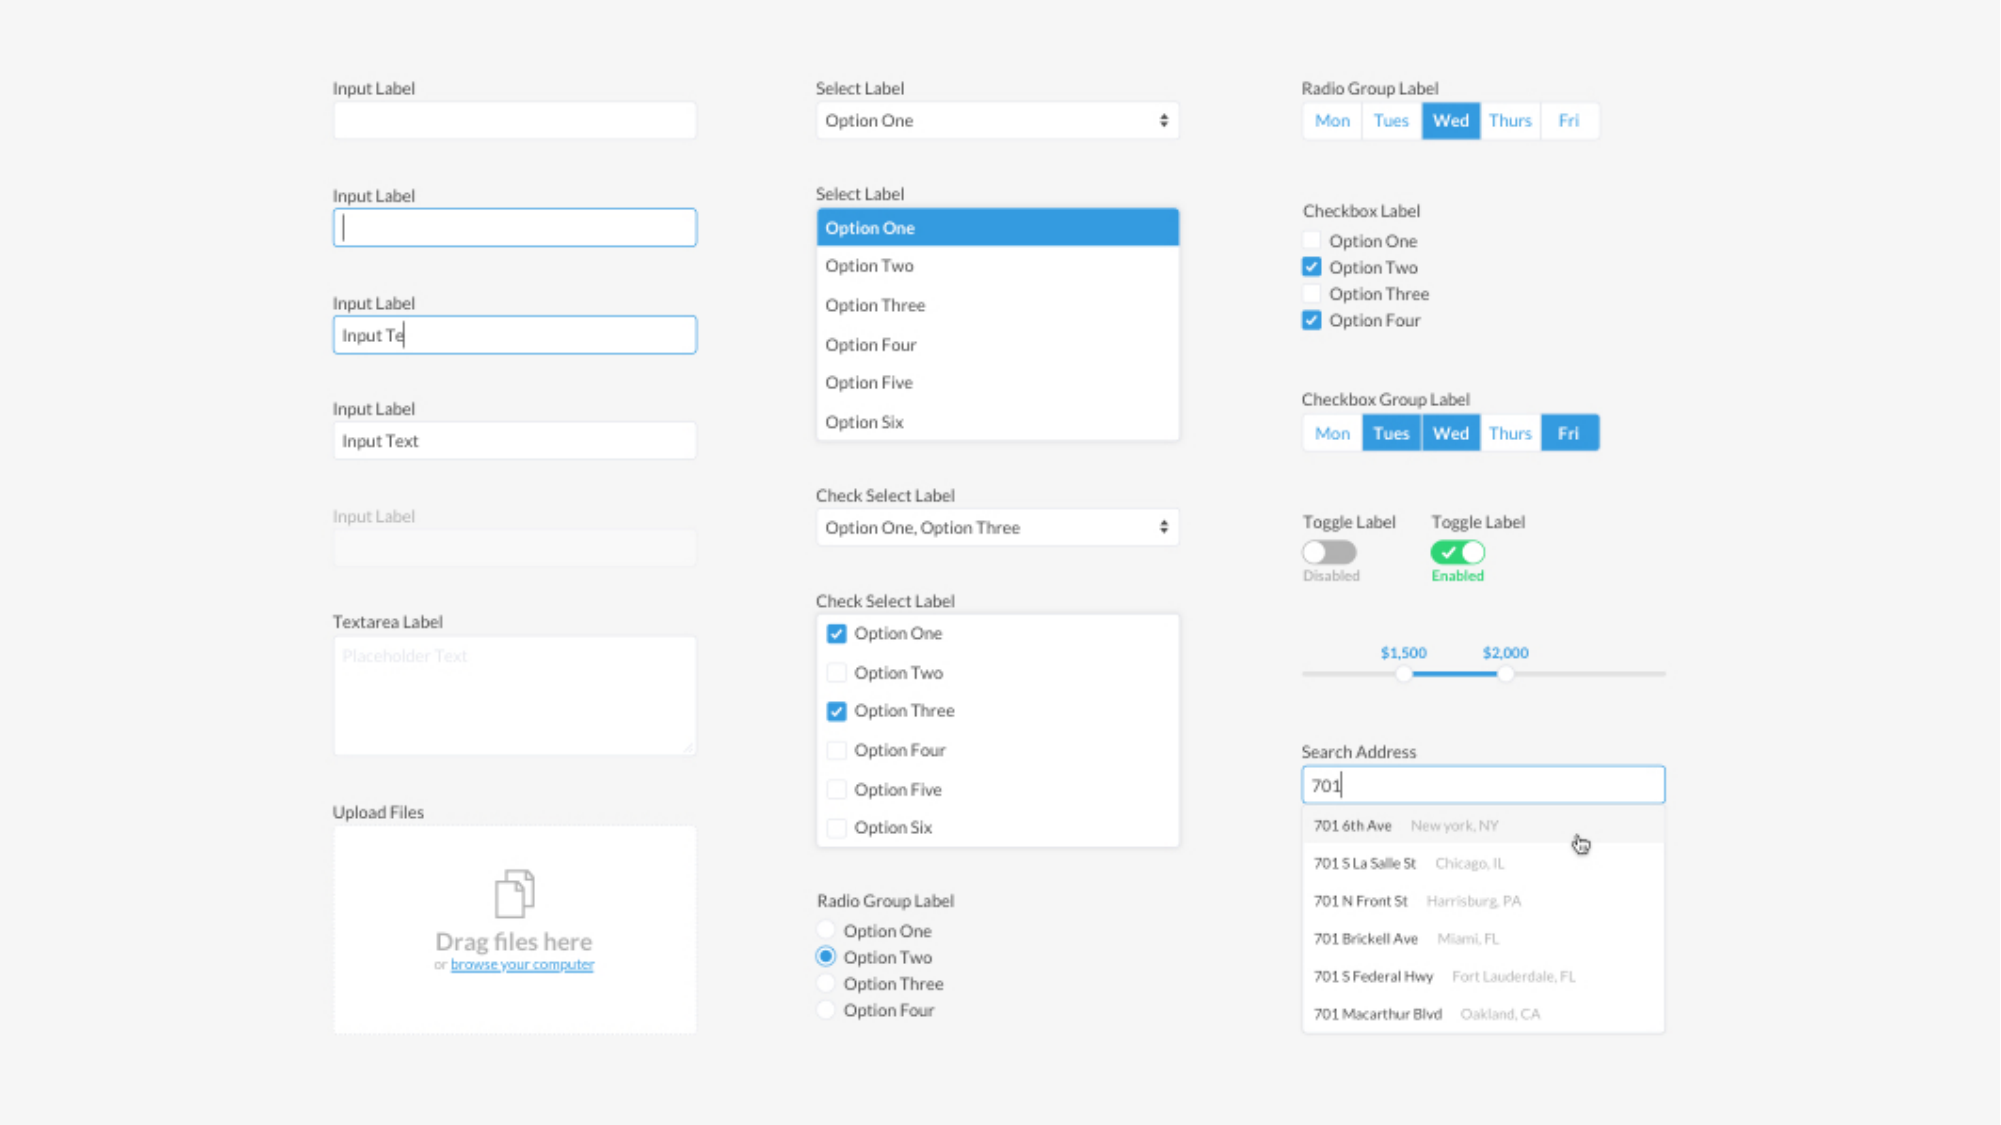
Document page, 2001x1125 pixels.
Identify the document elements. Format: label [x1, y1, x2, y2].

picture [246, 0, 1753, 1125]
